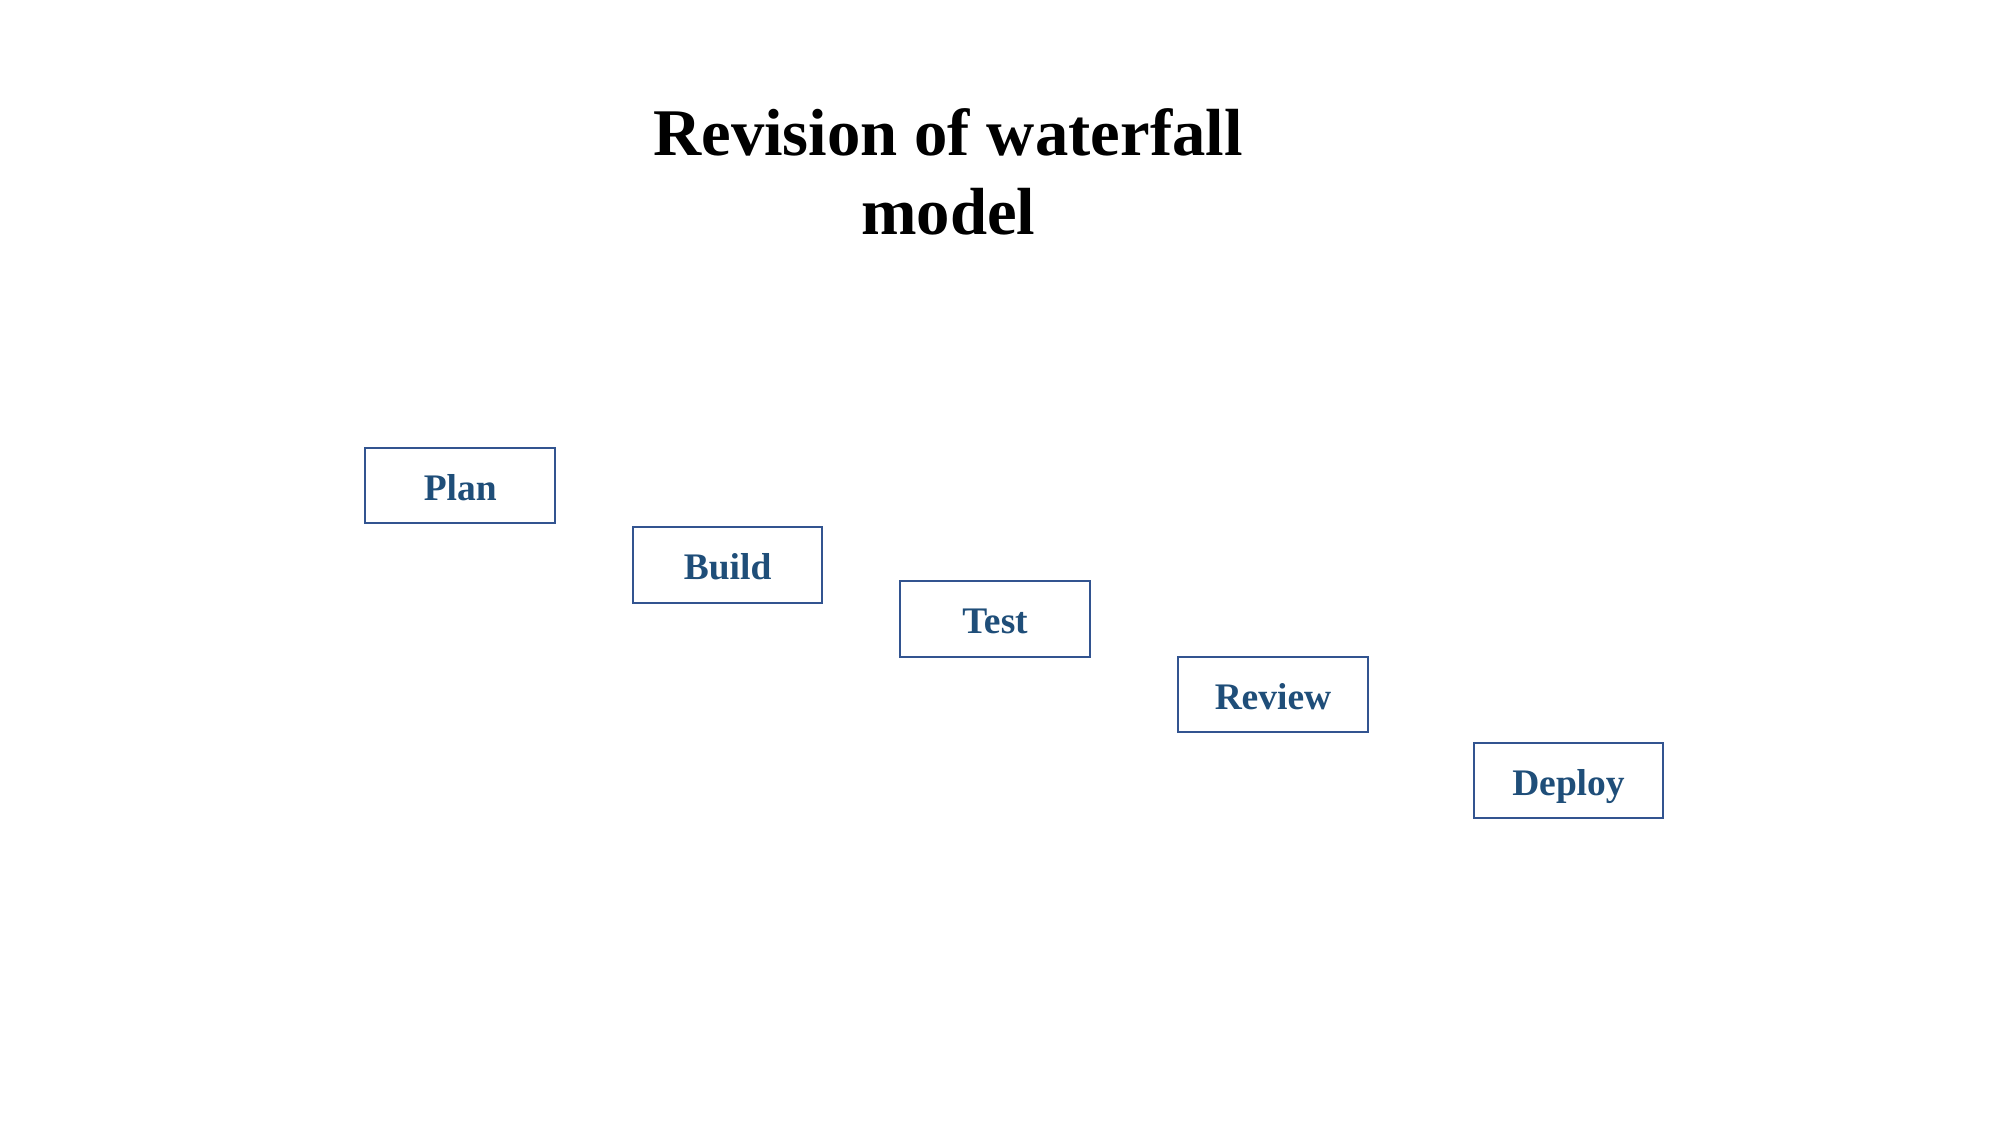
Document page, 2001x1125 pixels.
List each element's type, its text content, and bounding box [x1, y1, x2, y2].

text_box Revision of waterfall model [594, 80, 1303, 256]
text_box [365, 447, 1664, 819]
